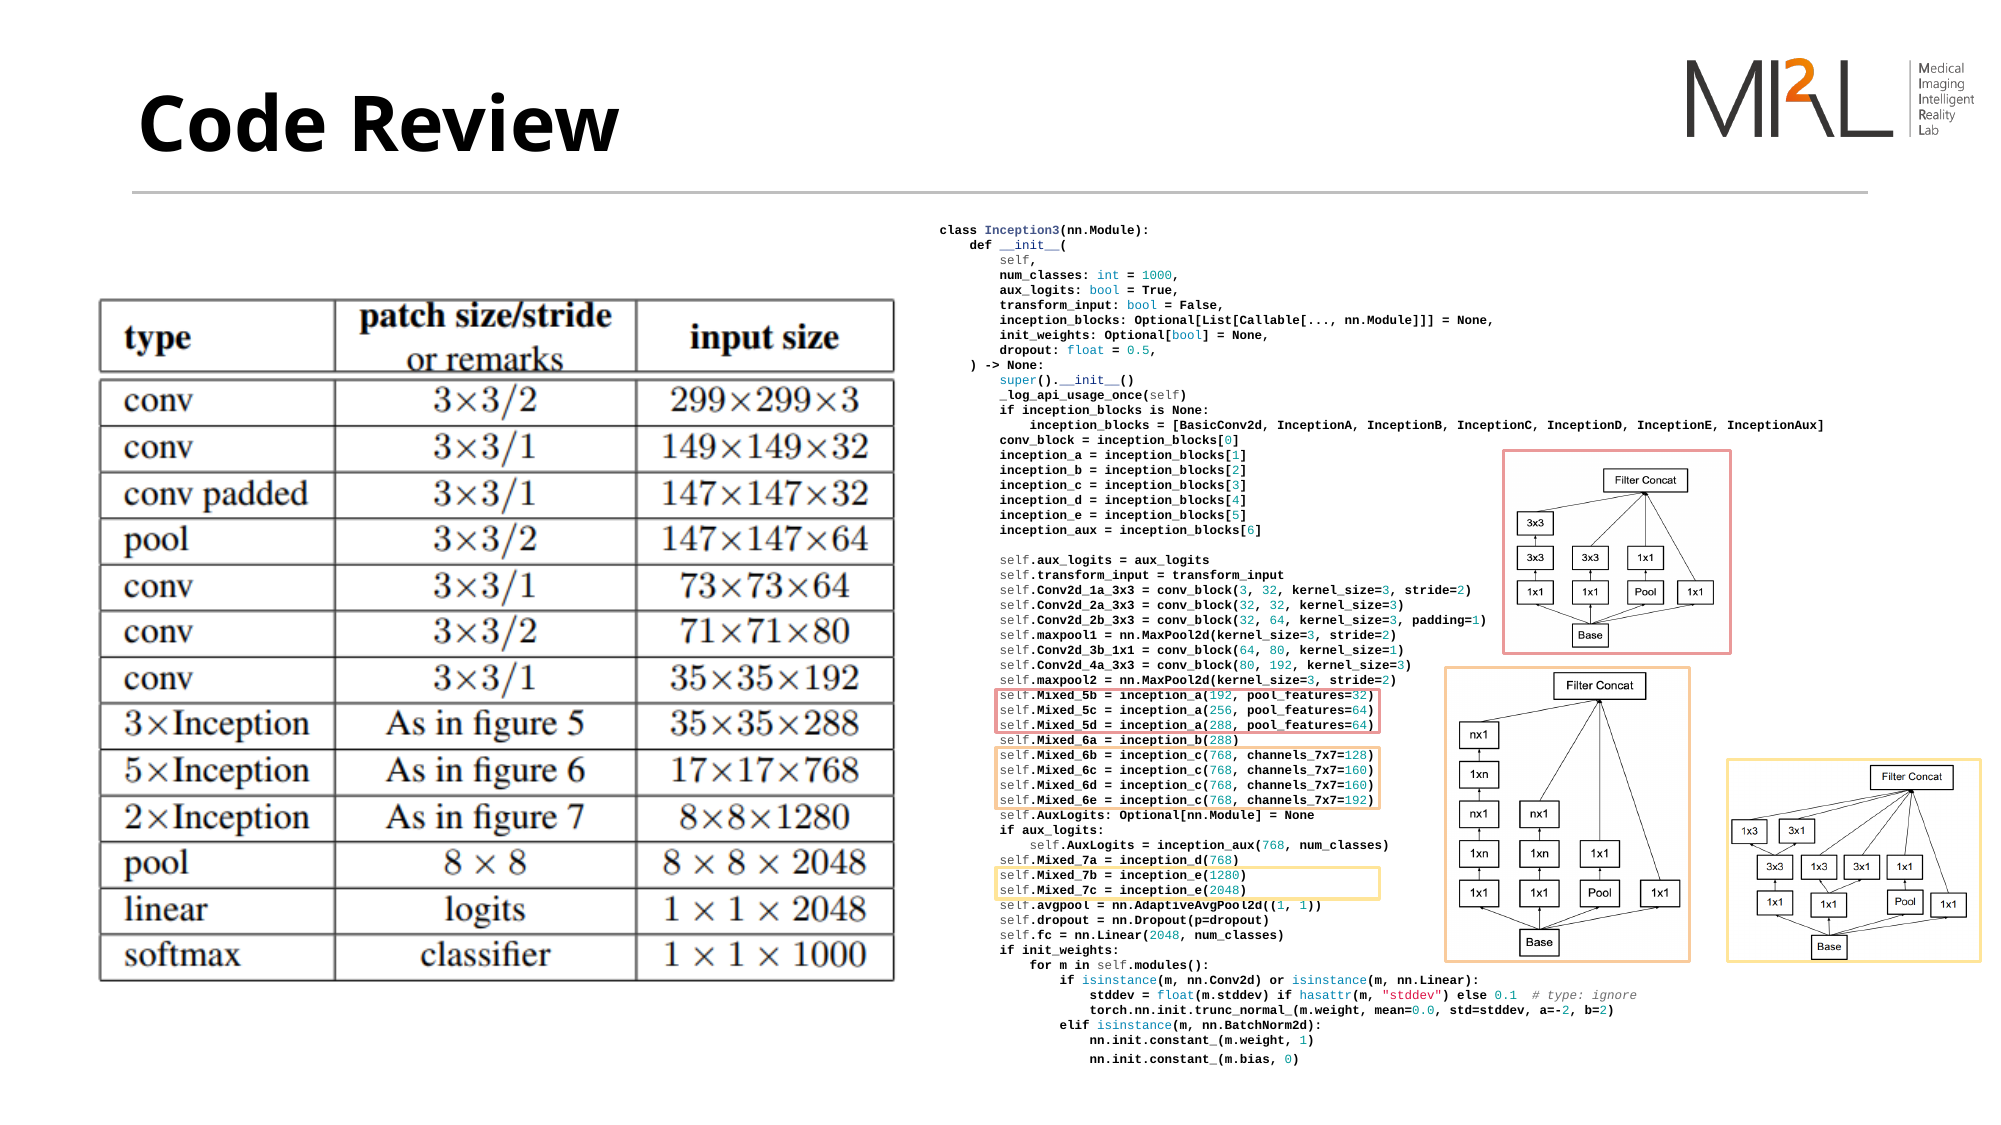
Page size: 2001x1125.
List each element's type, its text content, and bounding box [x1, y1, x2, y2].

picture [1504, 452, 1729, 652]
text_box class Inception3(nn.Module): def __init__( self, num_classes: int = 1000, aux_logits: bool = True, transform_input: bool = False, inception_blocks: Optional[List[Callable[..., nn.Module]]] = None, init_weights: Optional[bool] = None, dropout: float = 0.5, ) -> None: super().__init__() _log_api_usage_once(self) if inception_blocks is None: inception_blocks = [BasicConv2d, InceptionA, InceptionB, InceptionC, InceptionD, InceptionE, InceptionAux] conv_block = inception_blocks[0] inception_a = inception_blocks[1] inception_b = inception_blocks[2] inception_c = inception_blocks[3] inception_d = inception_blocks[4] inception_e = inception_blocks[5] inception_aux = inception_blocks[6] self.aux_logits = aux_logits self.transform_input = transform_input self.Conv2d_1a_3x3 = conv_block(3, 32, kernel_size=3, stride=2) self.Conv2d_2a_3x3 = conv_block(32, 32, kernel_size=3) self.Conv2d_2b_3x3 = conv_block(32, 64, kernel_size=3, padding=1) self.maxpool1 = nn.MaxPool2d(kernel_size=3, stride=2) self.Conv2d_3b_1x1 = conv_block(64, 80, kernel_size=1) self.Conv2d_4a_3x3 = conv_block(80, 192, kernel_size=3) self.maxpool2 = nn.MaxPool2d(kernel_size=3, stride=2) self.Mixed_5b = inception_a(192, pool_features=32) self.Mixed_5c = inception_a(256, pool_features=64) self.Mixed_5d = inception_a(288, pool_features=64) self.Mixed_6a = inception_b(288) self.Mixed_6b = inception_c(768, channels_7x7=128) self.Mixed_6c = inception_c(768, channels_7x7=160) self.Mixed_6d = inception_c(768, channels_7x7=160) self.Mixed_6e = inception_c(768, channels_7x7=192) self.AuxLogits: Optional[nn.Module] = None if aux_logits: self.AuxLogits = inception_aux(768, num_classes) self.Mixed_7a = inception_d(768) self.Mixed_7b = inception_e(1280) self.Mixed_7c = inception_e(2048) self.avgpool = nn.AdaptiveAvgPool2d((1, 1)) self.dropout = nn.Dropout(p=dropout) self.fc = nn.Linear(2048, num_classes) if init_weights: for m in self.modules(): if isinstance(m, nn.Conv2d) or isinstance(m, nn.Linear): stddev = float(m.stddev) if hasattr(m, "stddev") else 0.1 # type: ignore torch.nn.init.trunc_normal_(m.weight, mean=0.0, std=stddev, a=-2, b=2) elif isinstance(m, nn.BatchNorm2d): nn.init.constant_(m.weight, 1) nn.init.constant_(m.bias, 0) [924, 207, 2000, 1081]
text_box Code Review [122, 66, 1891, 174]
picture [1446, 668, 1689, 961]
text_box [995, 747, 1380, 809]
text_box [995, 689, 1380, 733]
picture [1687, 58, 1975, 138]
picture [1728, 760, 1980, 961]
text_box [995, 867, 1380, 899]
picture [94, 290, 902, 989]
